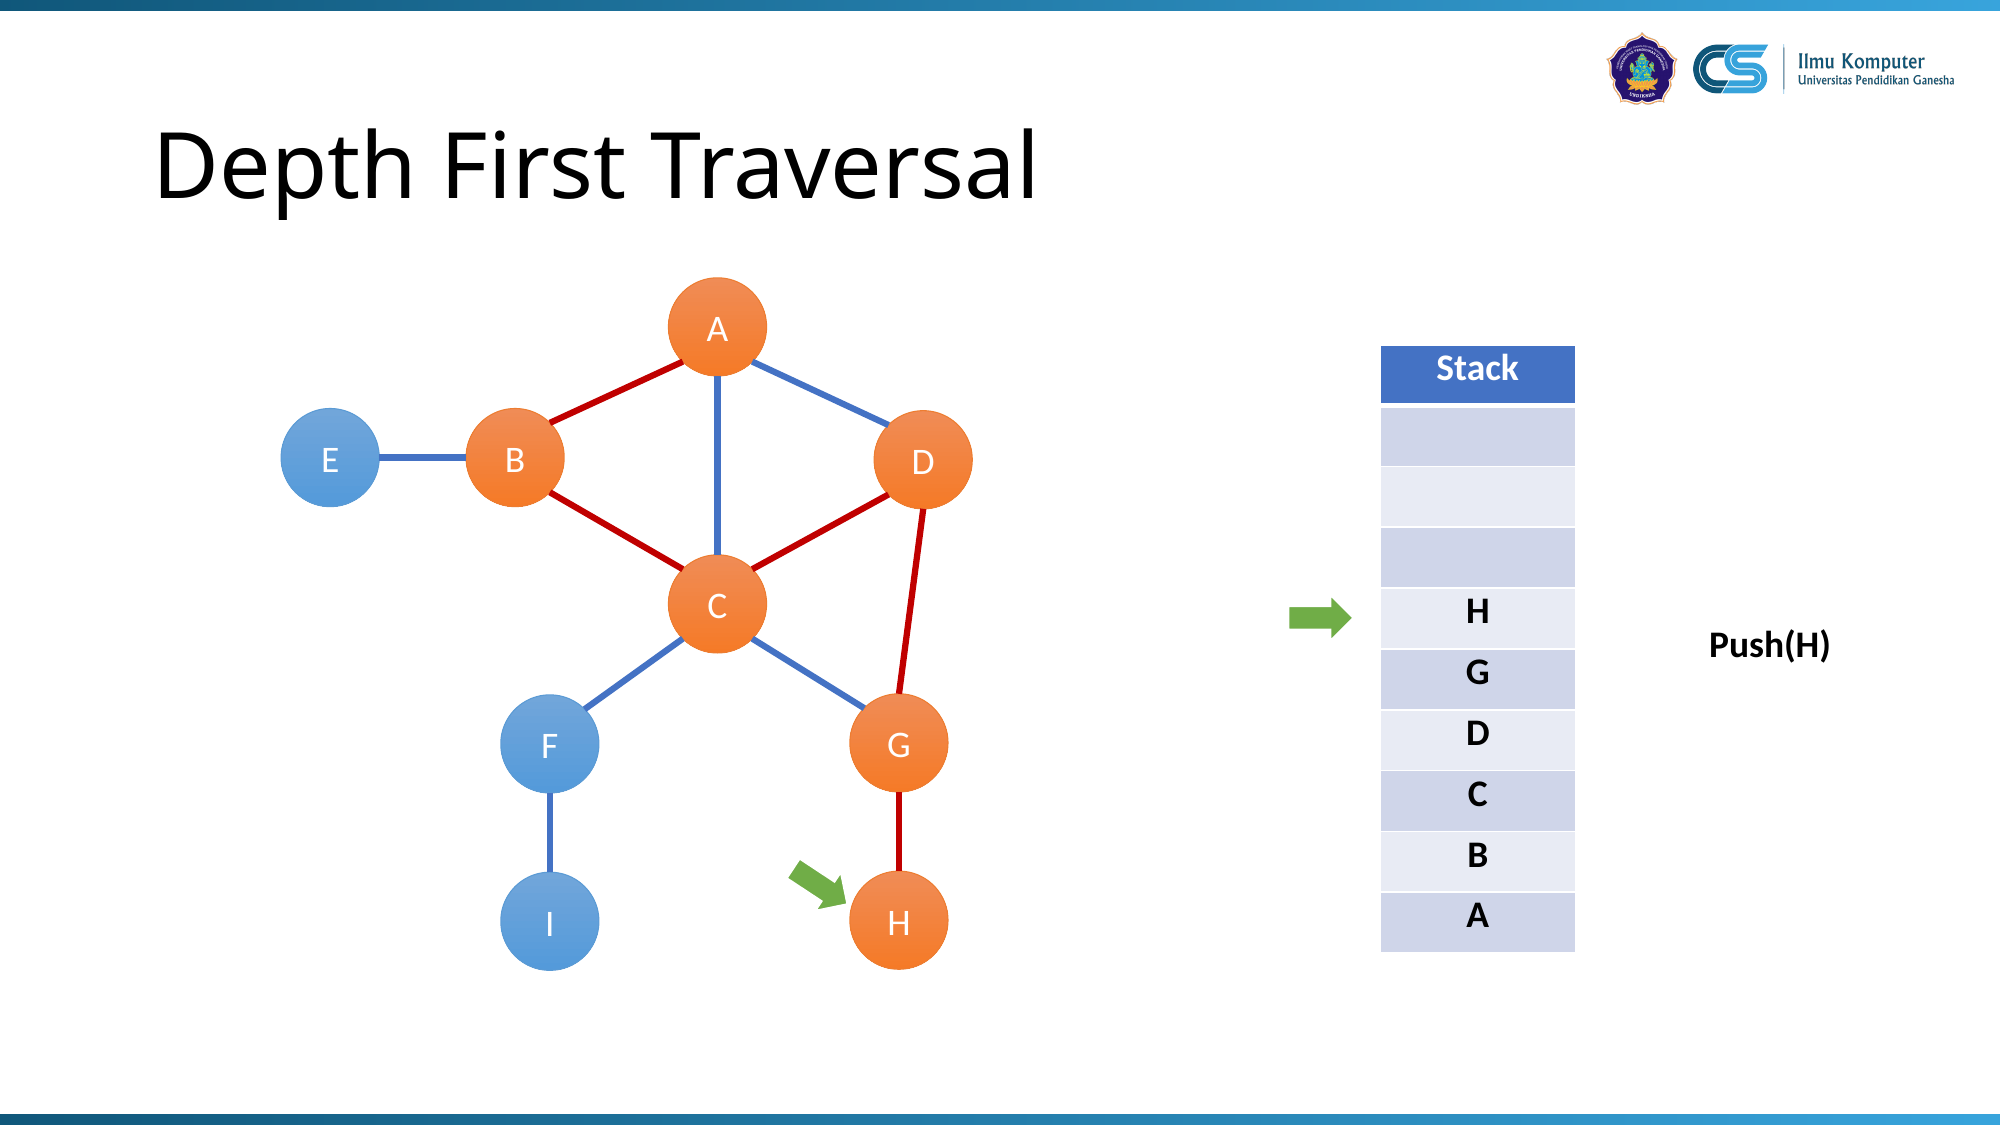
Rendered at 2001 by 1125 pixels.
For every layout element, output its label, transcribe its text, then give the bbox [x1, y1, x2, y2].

text_box H [849, 870, 949, 970]
text_box D [873, 410, 973, 510]
text_box C [667, 554, 768, 654]
table_cell A [1381, 893, 1575, 952]
text_box [783, 855, 850, 914]
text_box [1605, 32, 1954, 105]
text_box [752, 361, 889, 426]
text_box F [500, 694, 600, 794]
table_cell G [1381, 650, 1575, 709]
text_box E [280, 407, 380, 508]
text_box G [849, 693, 949, 793]
text_box [1286, 589, 1357, 647]
table_cell [1381, 528, 1575, 587]
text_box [549, 492, 683, 570]
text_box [752, 494, 889, 570]
text_box A [667, 277, 768, 377]
table_cell B [1381, 832, 1575, 891]
table_cell H [1381, 589, 1575, 648]
text_box Push(H) [1694, 612, 1847, 673]
table_cell D [1381, 711, 1575, 770]
text_box [0, 1113, 2000, 1125]
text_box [898, 508, 924, 694]
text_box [752, 638, 865, 709]
text_box I [500, 871, 600, 971]
table_cell [1381, 467, 1575, 526]
table_cell [1381, 408, 1575, 466]
text_box B [465, 407, 565, 508]
table_cell C [1381, 771, 1575, 831]
table_header Stack [1381, 346, 1575, 403]
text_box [549, 361, 683, 423]
text_box [0, 0, 2000, 11]
title Depth First Traversal [137, 59, 1863, 278]
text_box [584, 638, 683, 710]
